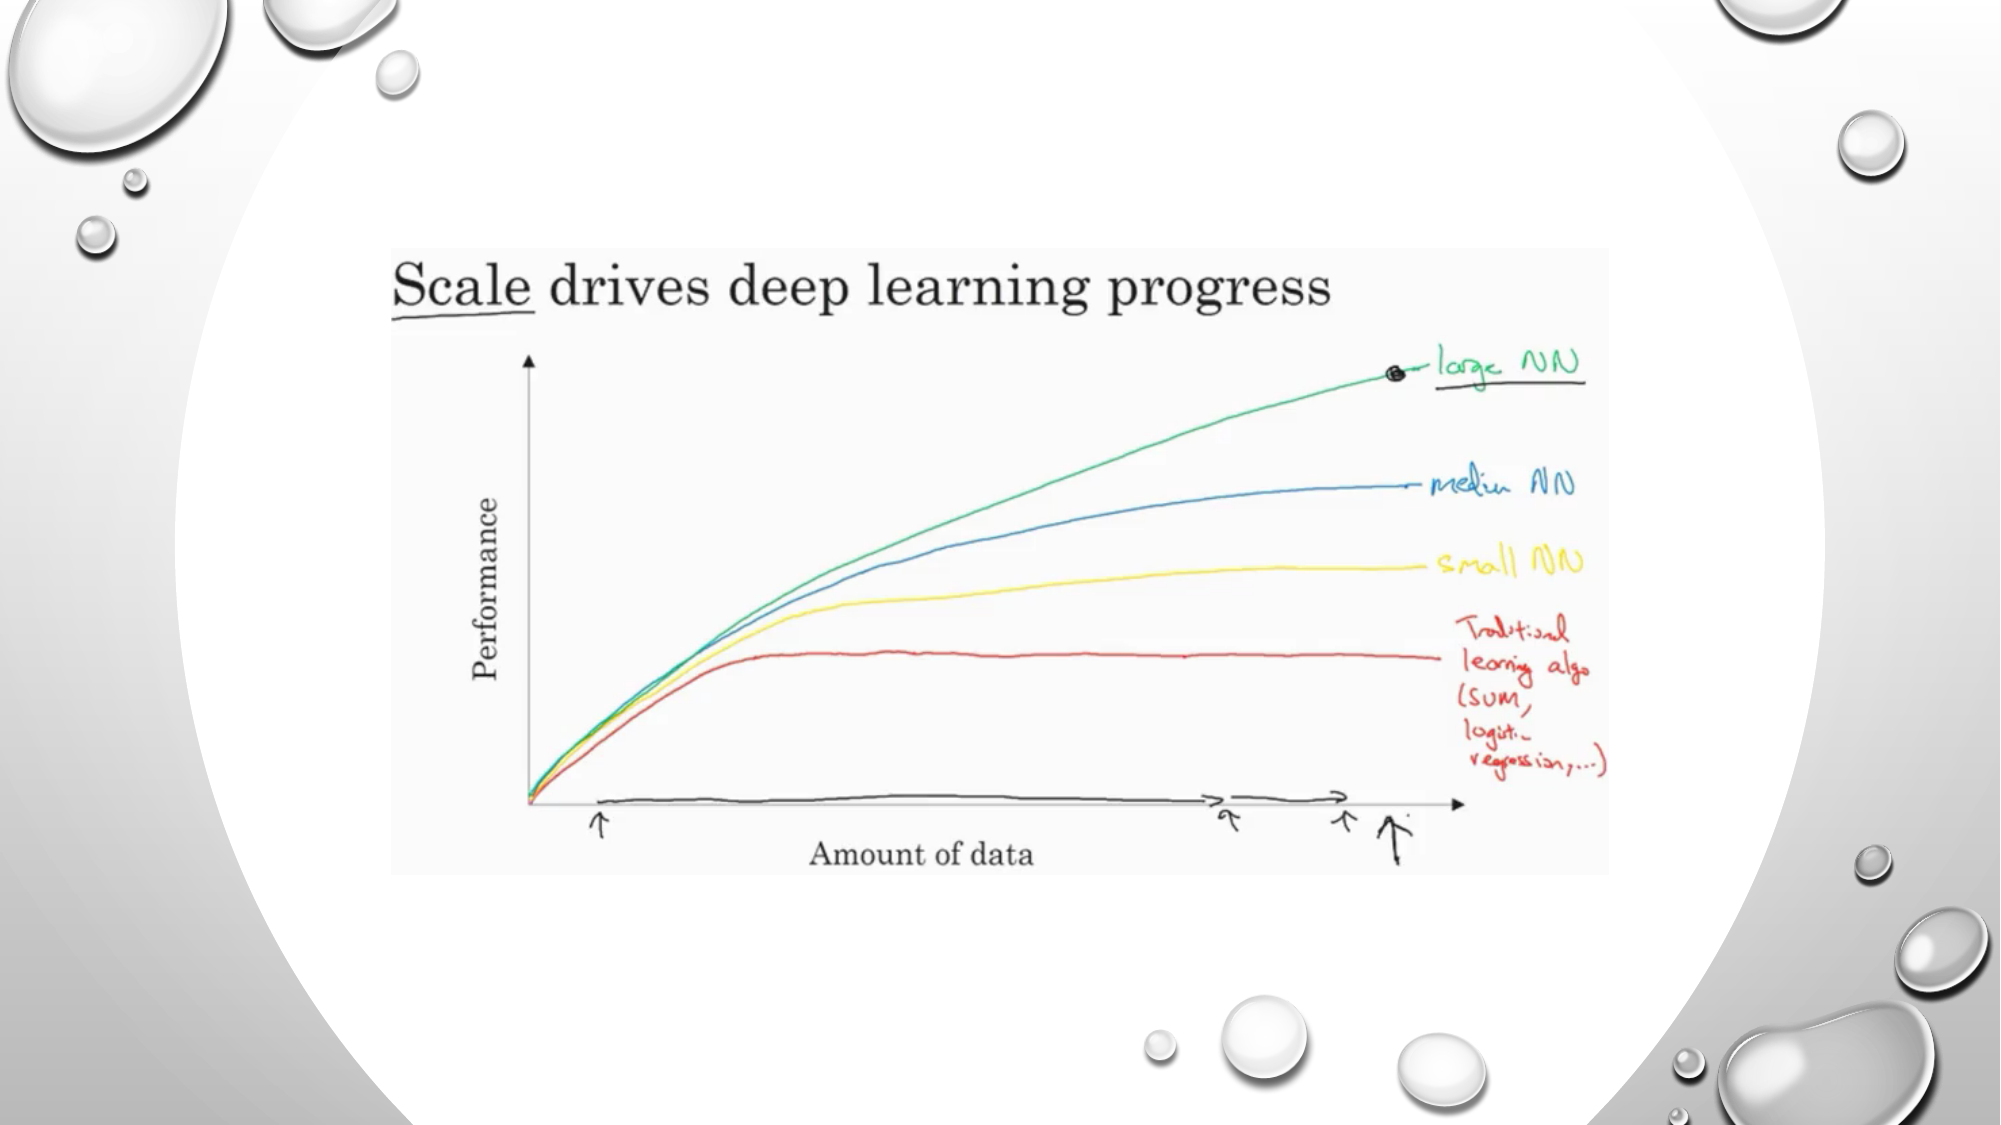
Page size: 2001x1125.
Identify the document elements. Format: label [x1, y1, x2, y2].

list [391, 248, 1609, 876]
picture [0, 0, 2000, 1125]
